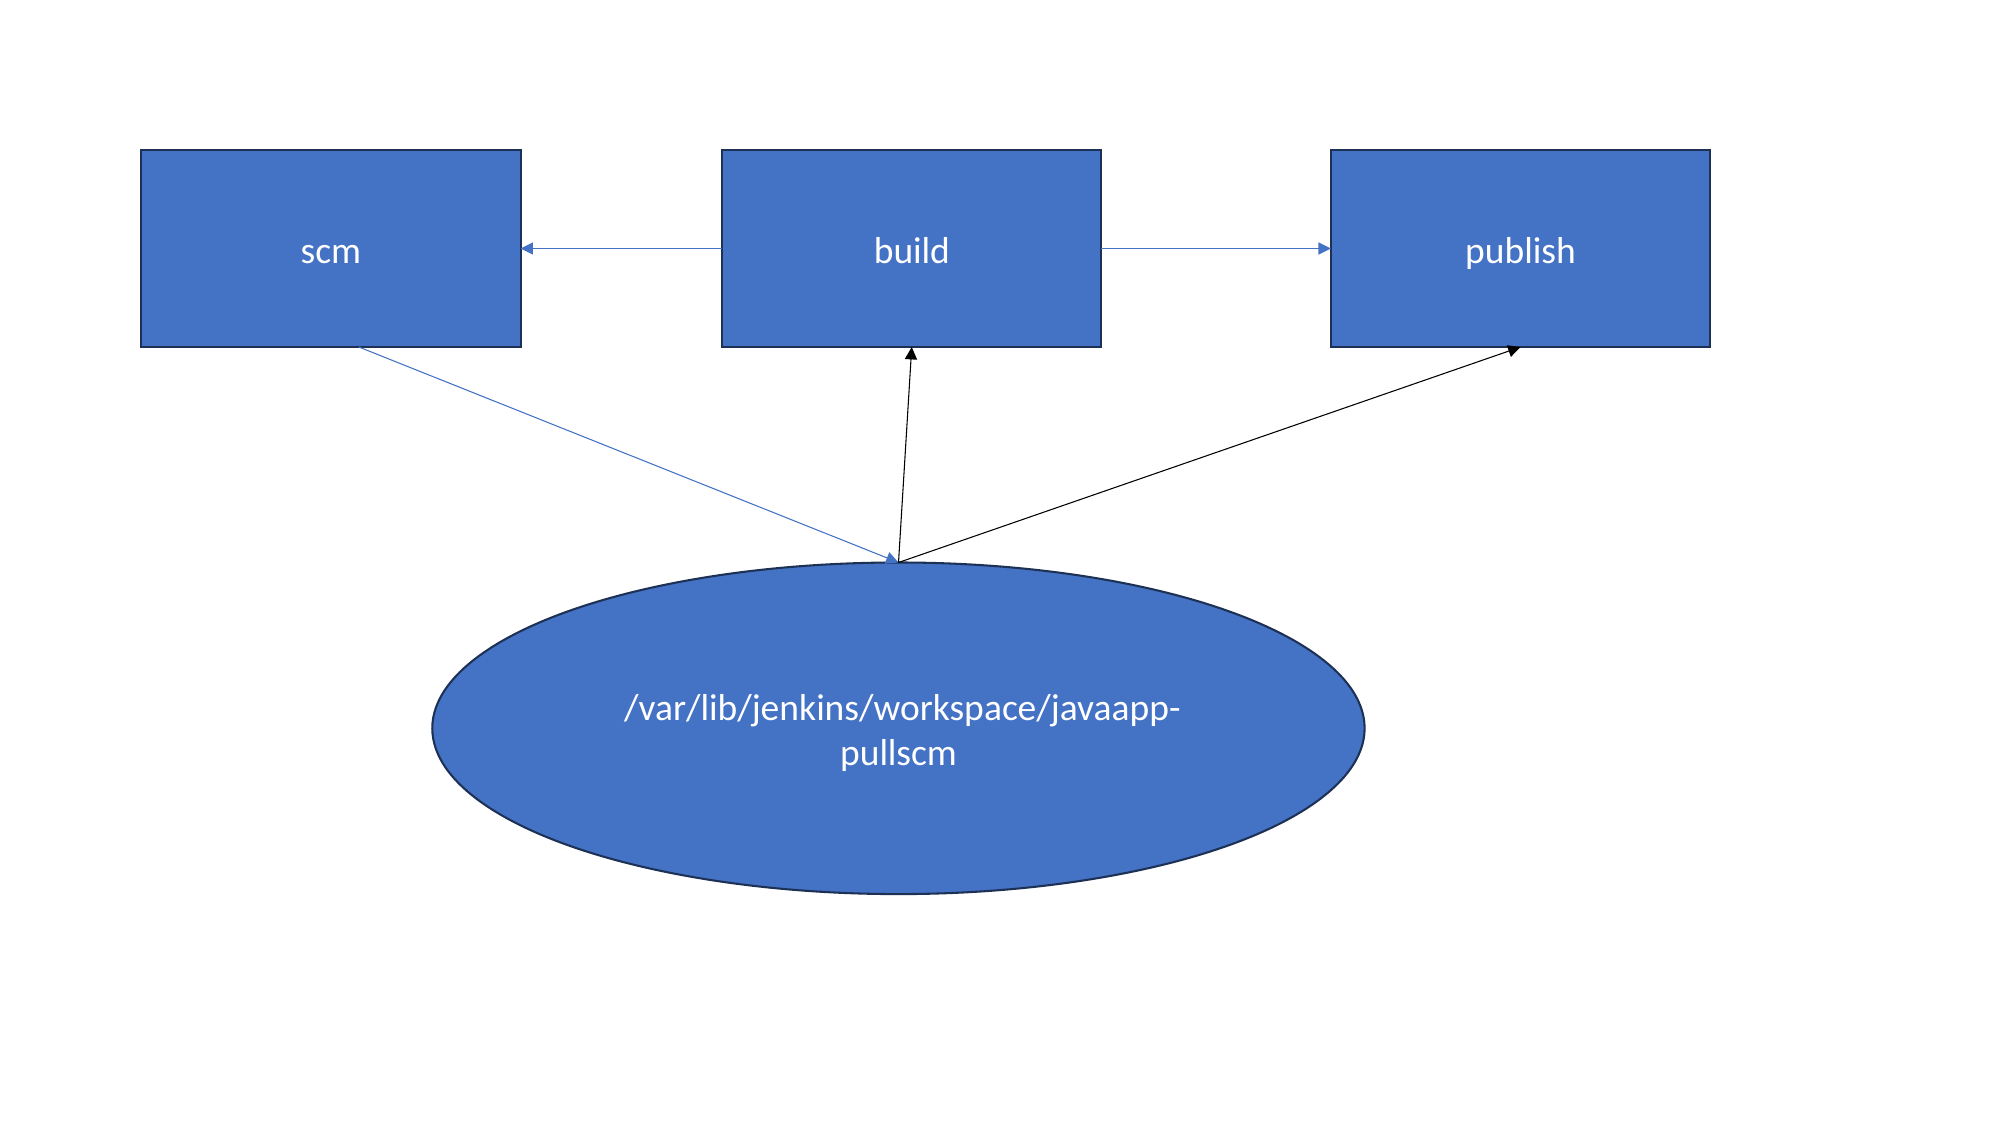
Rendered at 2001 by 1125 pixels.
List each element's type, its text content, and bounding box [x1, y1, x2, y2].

text_box scm [140, 149, 522, 348]
text_box /var/lib/jenkins/workspace/javaapp-pullscm [431, 563, 1366, 896]
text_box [358, 346, 898, 563]
text_box build [721, 149, 1102, 346]
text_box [898, 346, 1521, 563]
text_box publish [1330, 149, 1711, 348]
